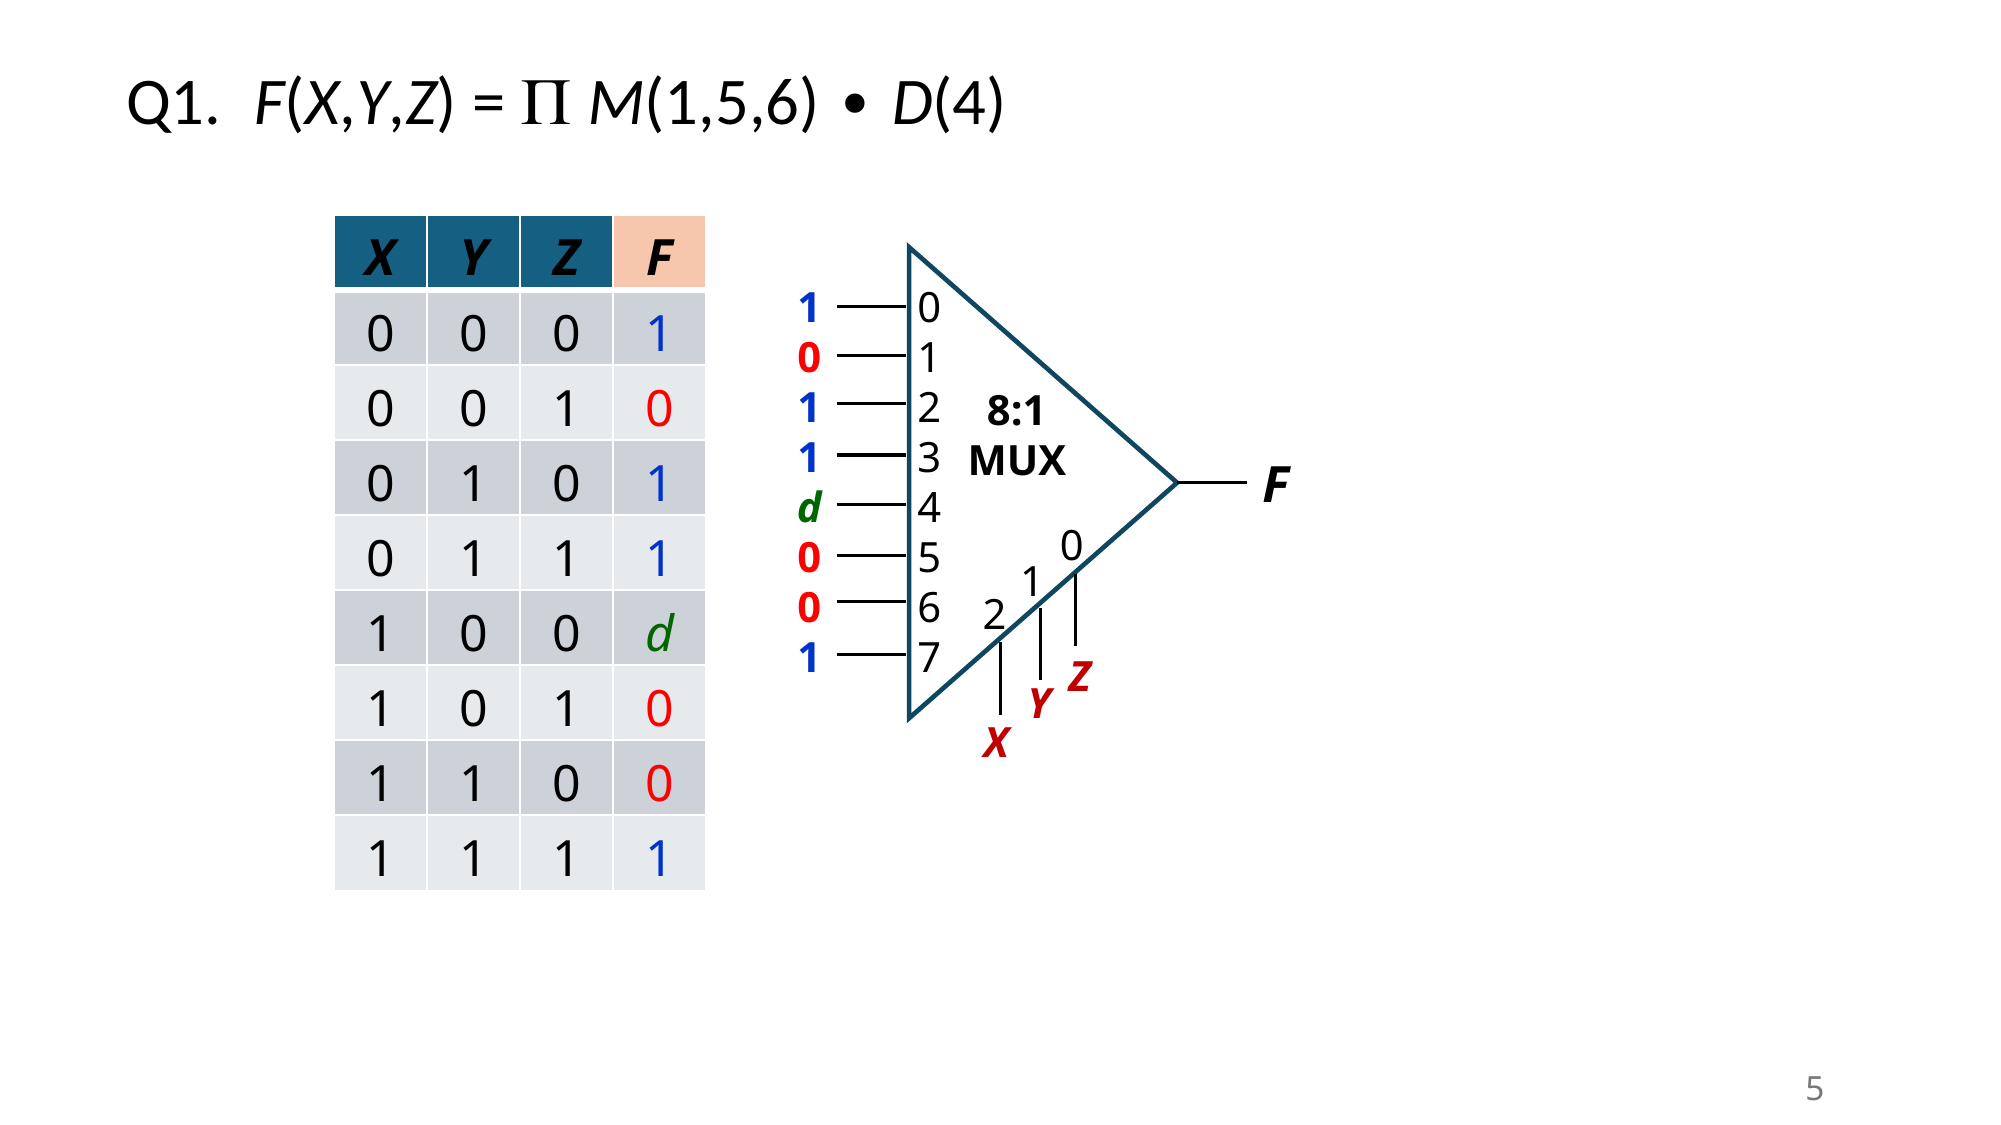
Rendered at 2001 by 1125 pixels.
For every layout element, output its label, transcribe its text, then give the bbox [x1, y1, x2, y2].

text_box Q1. [111, 50, 239, 159]
table_cell 1 [521, 666, 612, 739]
table_cell 1 [614, 816, 705, 890]
table_cell 0 [335, 441, 426, 514]
table_cell 0 [335, 366, 426, 439]
table_header Z [521, 216, 612, 287]
table_cell 0 [521, 441, 612, 514]
table_header F [614, 216, 705, 287]
table_cell 1 [335, 741, 426, 814]
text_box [835, 246, 1320, 719]
text_box F(X,Y,Z) = P M(1,5,6) ∙ D(4) [238, 50, 1193, 146]
table_cell 1 [428, 516, 519, 589]
slide_number 5 [1624, 1059, 1840, 1120]
table_cell 1 [428, 816, 519, 890]
table_cell 0 [335, 293, 426, 364]
table_cell 0 [521, 591, 612, 664]
table_cell 1 [521, 516, 612, 589]
table_cell 1 [521, 816, 612, 890]
table_cell 0 [614, 666, 705, 739]
table_cell 0 [428, 666, 519, 739]
table_cell 0 [428, 591, 519, 664]
table_cell 0 [521, 741, 612, 814]
table_cell 0 [614, 741, 705, 814]
text_box 1 0 1 1 d 0 0 1 [733, 273, 835, 689]
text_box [952, 642, 1124, 775]
table_cell 1 [335, 816, 426, 890]
table_cell 0 [521, 293, 612, 364]
table_cell 0 [428, 366, 519, 439]
table_cell 1 [614, 293, 705, 364]
table_cell 0 [614, 366, 705, 439]
table_cell 1 [335, 666, 426, 739]
table_cell 1 [428, 741, 519, 814]
table_cell 1 [521, 366, 612, 439]
table_header X [335, 216, 426, 287]
table_cell 0 [428, 293, 519, 364]
table_cell 1 [614, 516, 705, 589]
table_cell 0 [335, 516, 426, 589]
table_header Y [428, 216, 519, 287]
table_cell 1 [428, 441, 519, 514]
table_cell 1 [335, 591, 426, 664]
table_cell 1 [614, 441, 705, 514]
table_cell d [614, 591, 705, 664]
